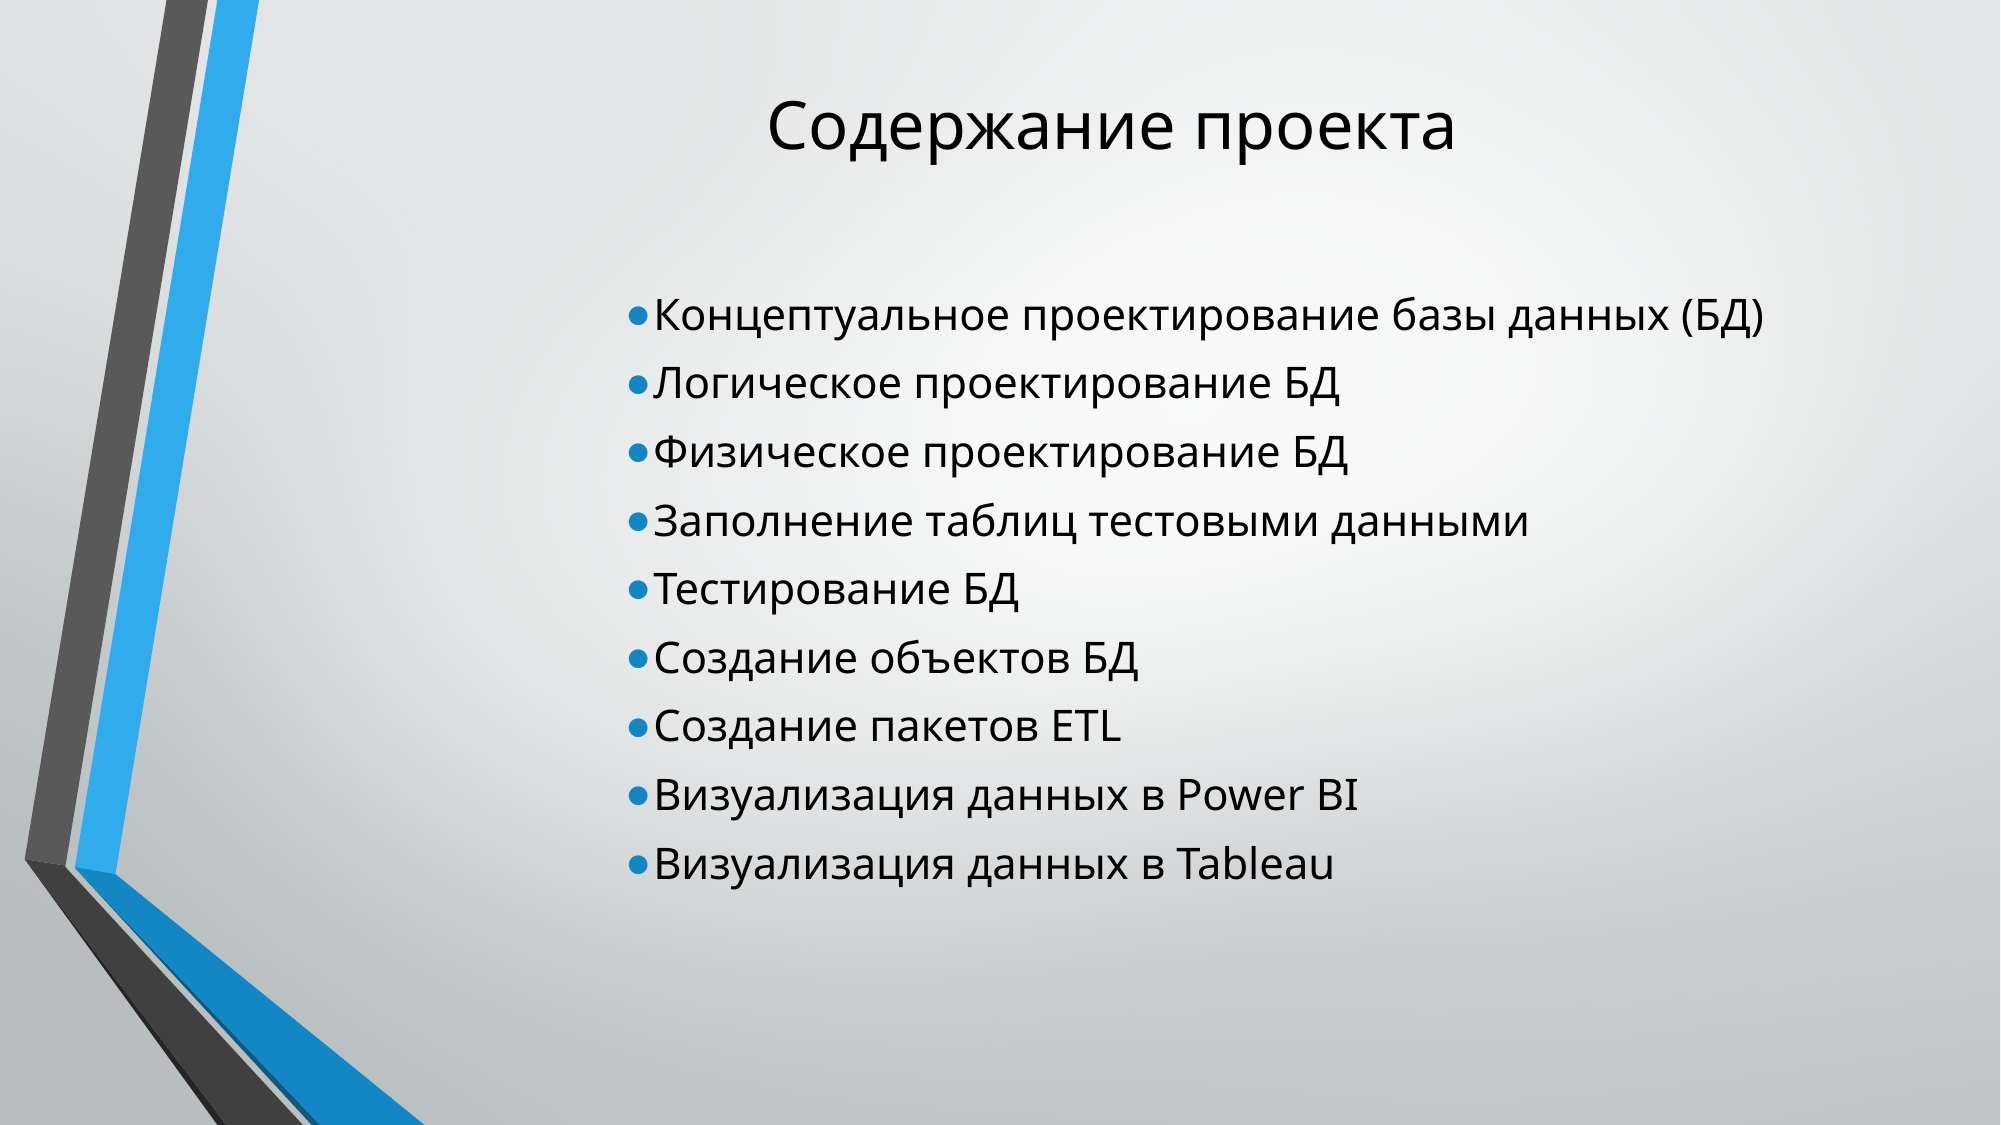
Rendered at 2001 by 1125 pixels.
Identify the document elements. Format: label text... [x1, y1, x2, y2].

title Содержание проекта [480, 39, 1746, 218]
list Концептуальное проектирование базы данных (БД) Логическое проектирование БД Физическое проектирование БД Заполнение таблиц тестовыми данными Тестирование БД Создание объектов БД Создание пакетов ETL Визуализация данных в Power BI Визуализация данных в Tableau [610, 278, 1811, 903]
